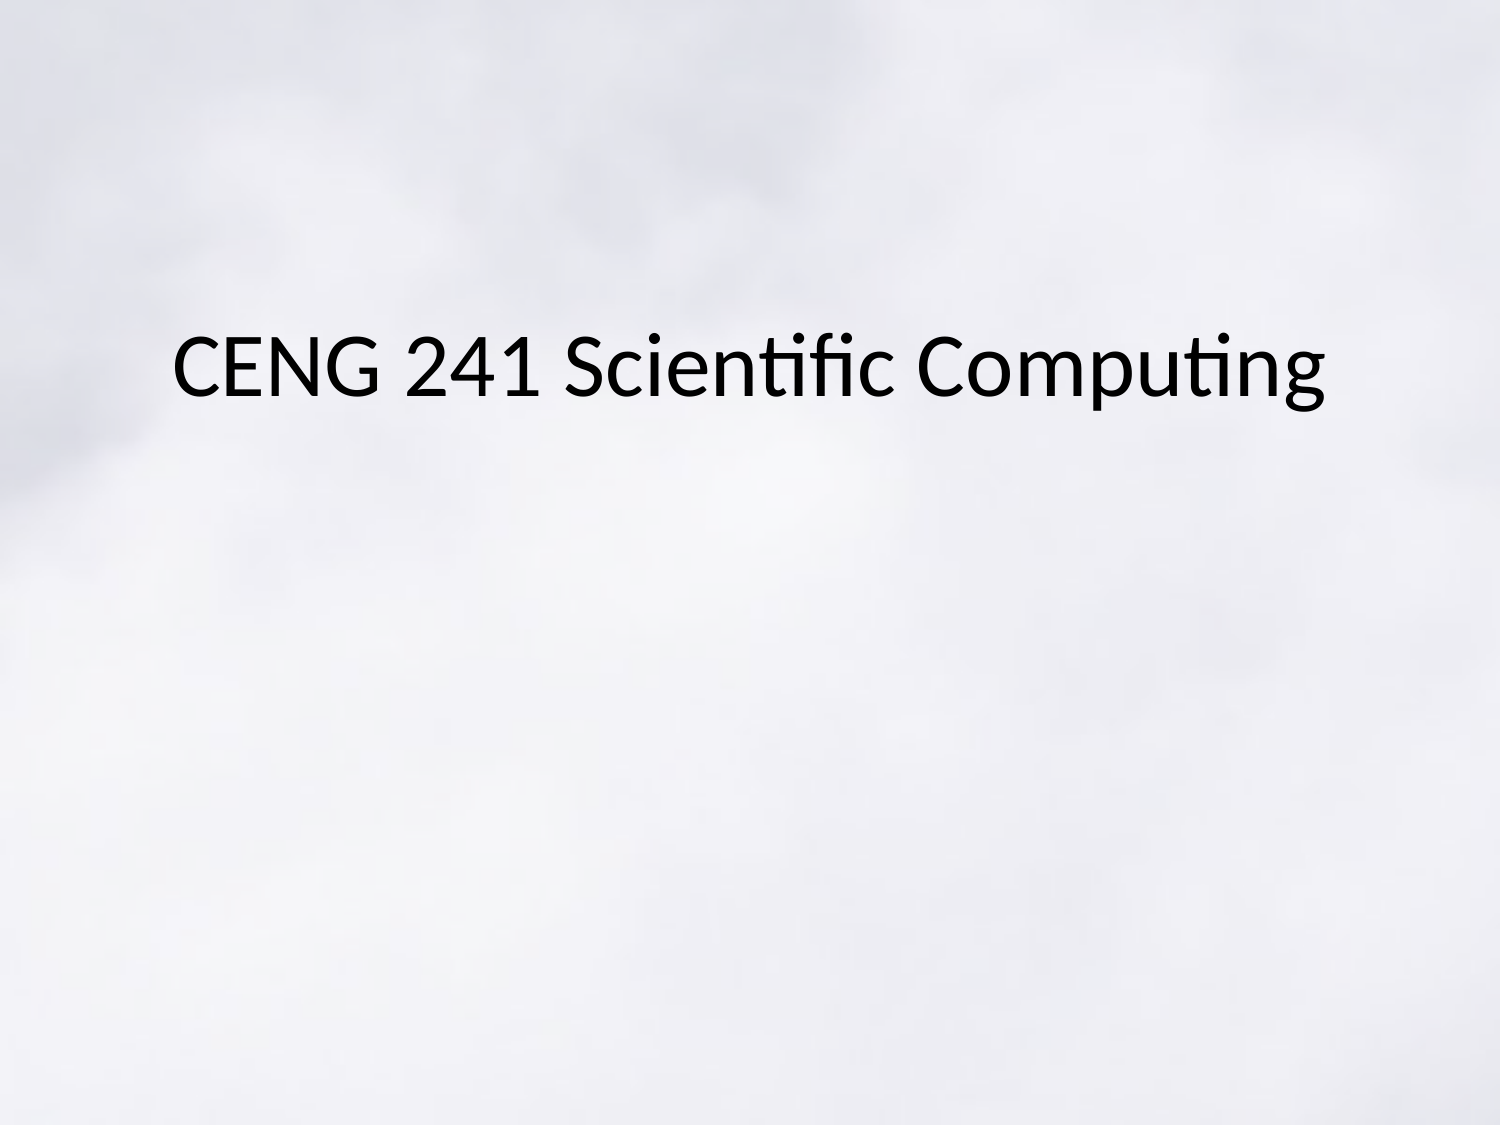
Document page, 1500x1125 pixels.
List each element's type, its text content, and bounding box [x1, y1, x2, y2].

text_box [0, 0, 1500, 1125]
title CENG 241 Scientific Computing [112, 349, 1388, 591]
